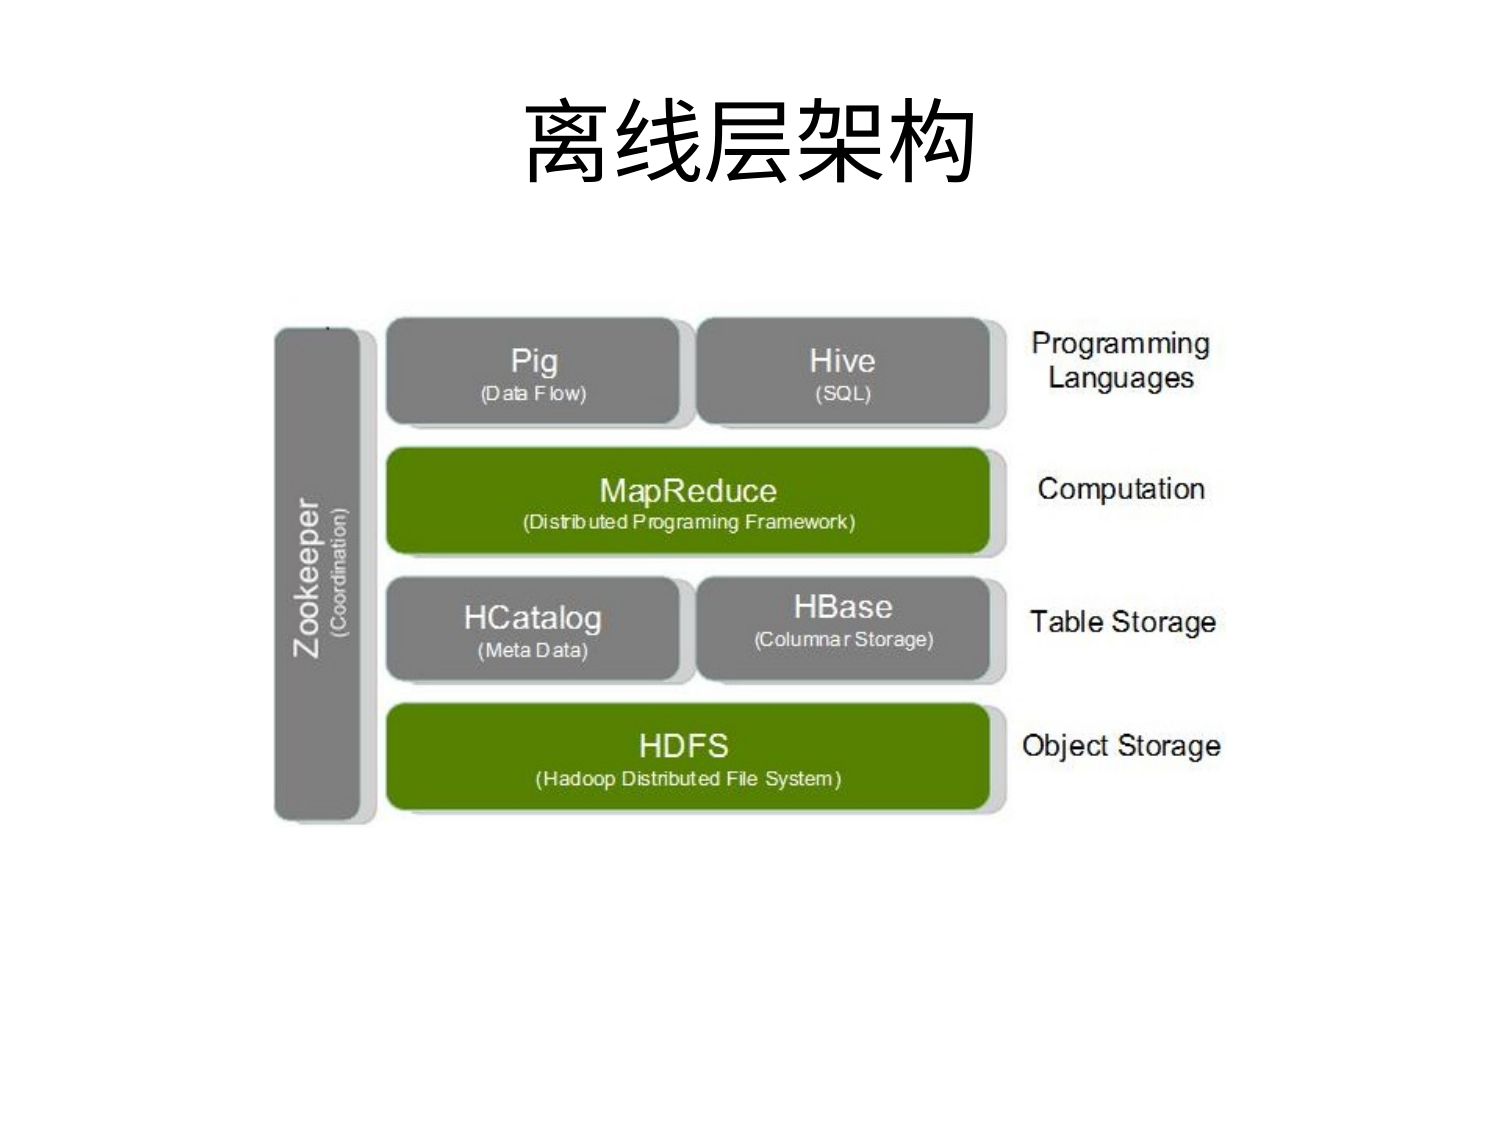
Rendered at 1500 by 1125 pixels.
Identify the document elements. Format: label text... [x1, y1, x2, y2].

title 离线层架构 [75, 45, 1425, 233]
picture [273, 297, 1227, 828]
